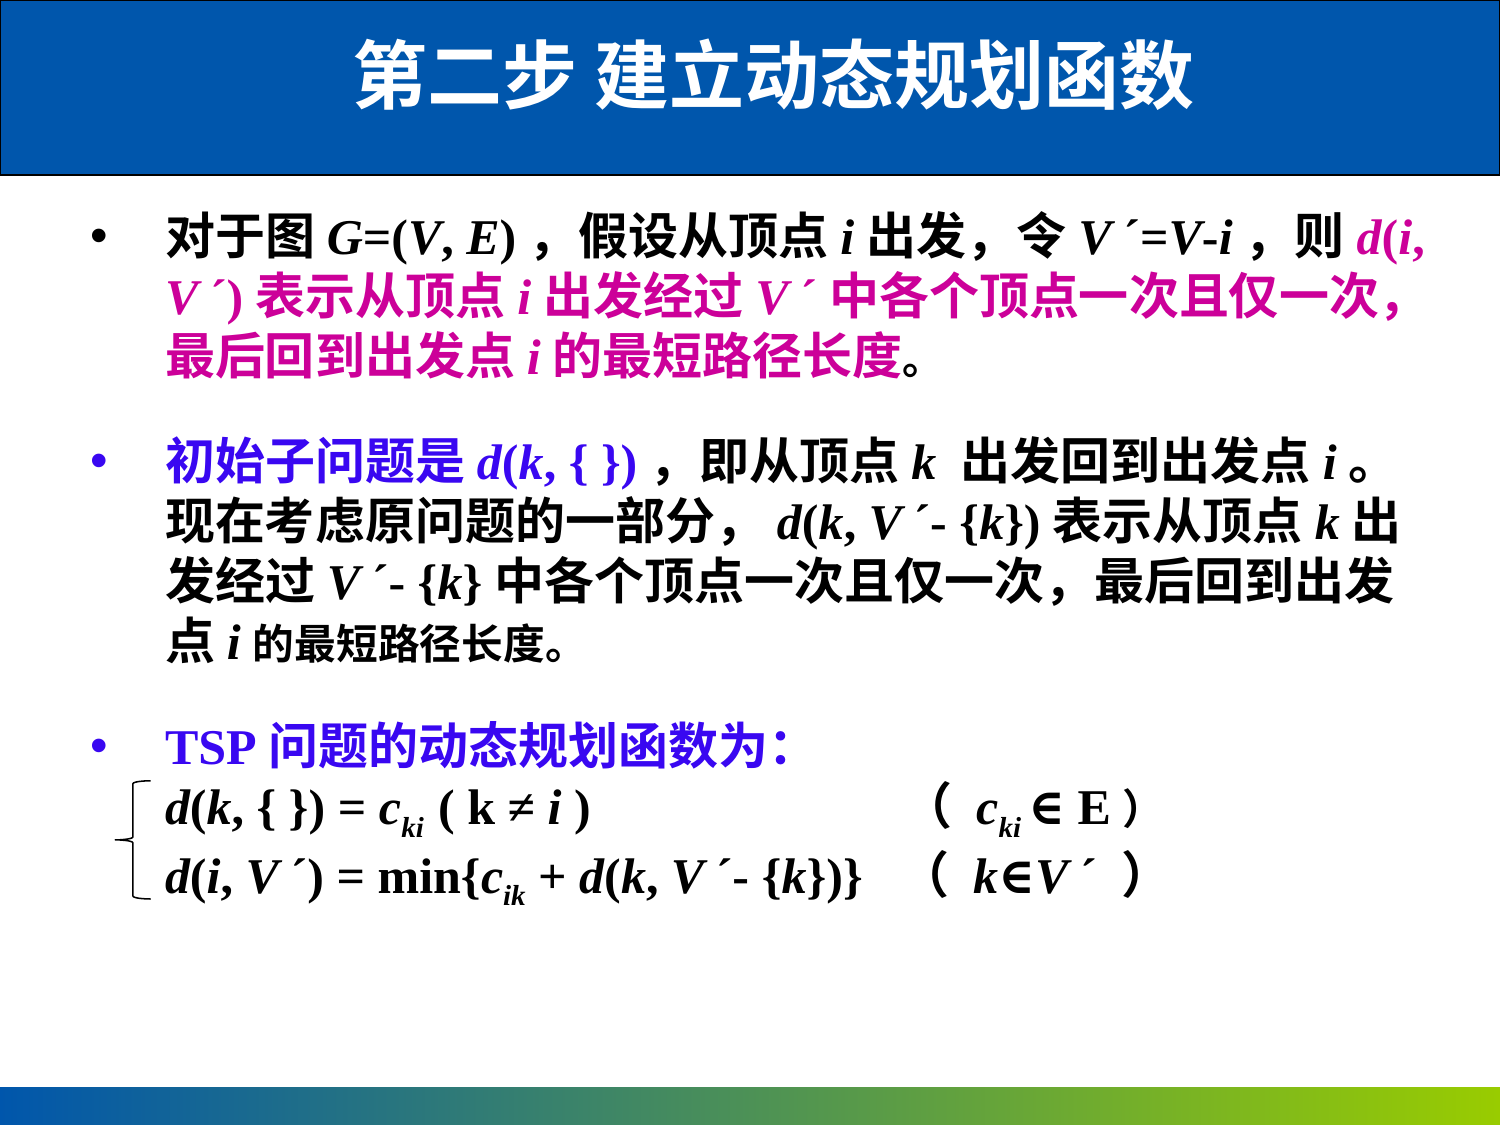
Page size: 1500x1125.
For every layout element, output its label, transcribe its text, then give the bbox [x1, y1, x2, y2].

text_box 对于图G=(V, E)，假设从顶点i出发，令V ´=V-i，则d(i, V ´)表示从顶点i出发经过V ´中各个顶点一次且仅一次，最后回到出发点i的最短路径长度。 初始子问题是d(k, { })，即从顶点k 出发回到出发点i。现在考虑原问题的一部分，d(k, V ´- {k})表示从顶点k出发经过V ´- {k}中各个顶点一次且仅一次，最后回到出发点i的最短路径长度。 TSP问题的动态规划函数为： d(k, { }) = cki ( k ≠ i ) （ cki ∈ E） d(i, V ´) = min{cik + d(k, V ´- {k})} （ k∈V ´ ） [75, 197, 1446, 919]
text_box [115, 780, 151, 899]
text_box 第二步 建立动态规划函数 [218, 31, 1329, 127]
